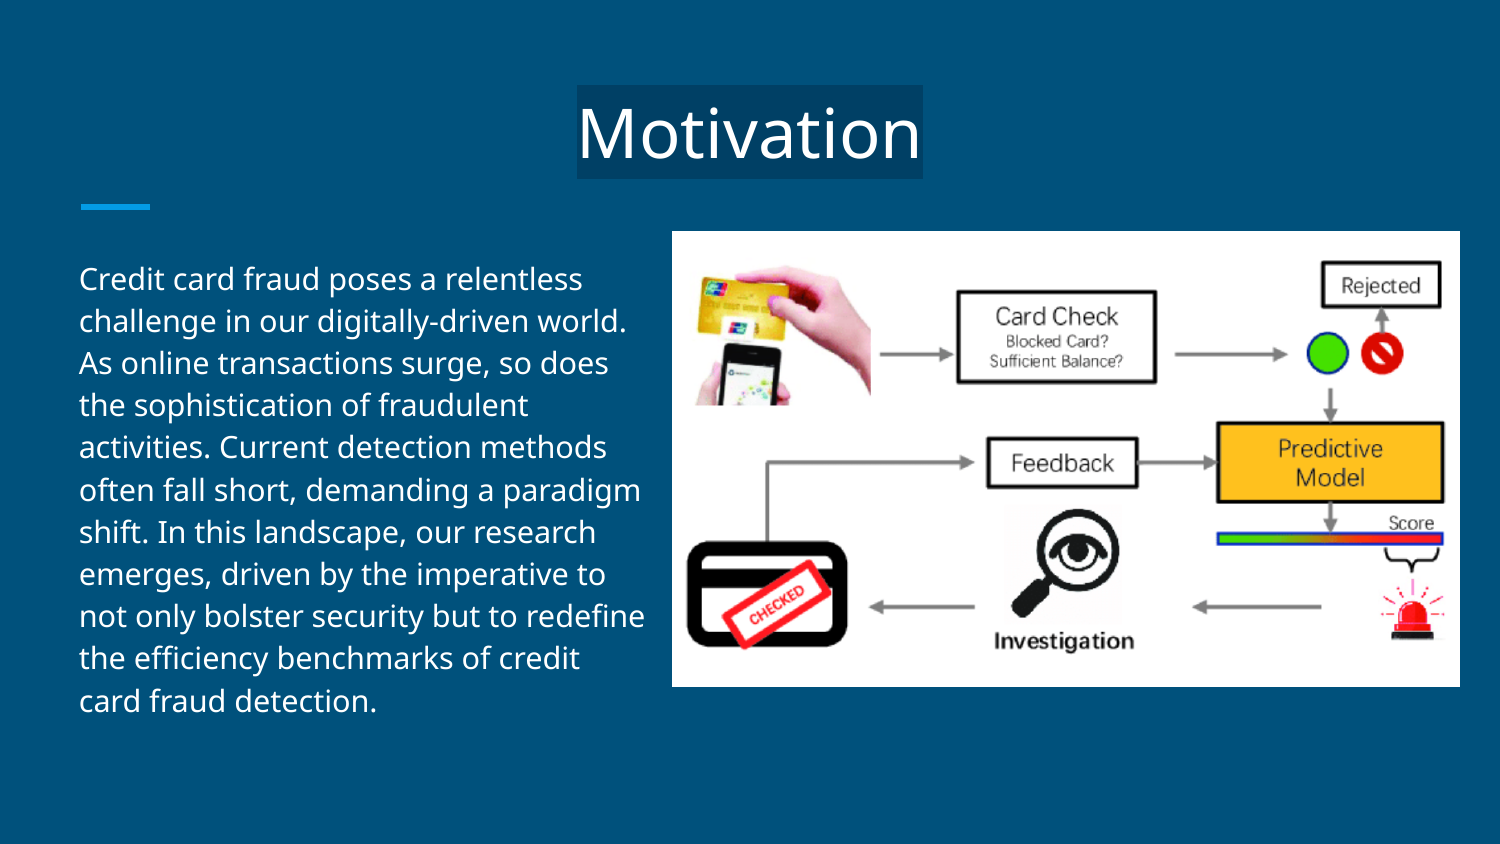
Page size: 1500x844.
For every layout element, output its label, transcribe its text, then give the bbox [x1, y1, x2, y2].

title Motivation [63, 75, 1437, 188]
picture [673, 232, 1459, 686]
list Credit card fraud poses a relentless challenge in our digitally-driven world. As online transactions surge, so does the sophistication of fraudulent activities. Current detection methods often fall short, demanding a paradigm shift. In this landscape, our research emerges, driven by the imperative to not only bolster security but to redefine the efficiency benchmarks of credit card fraud detection. [63, 239, 665, 750]
